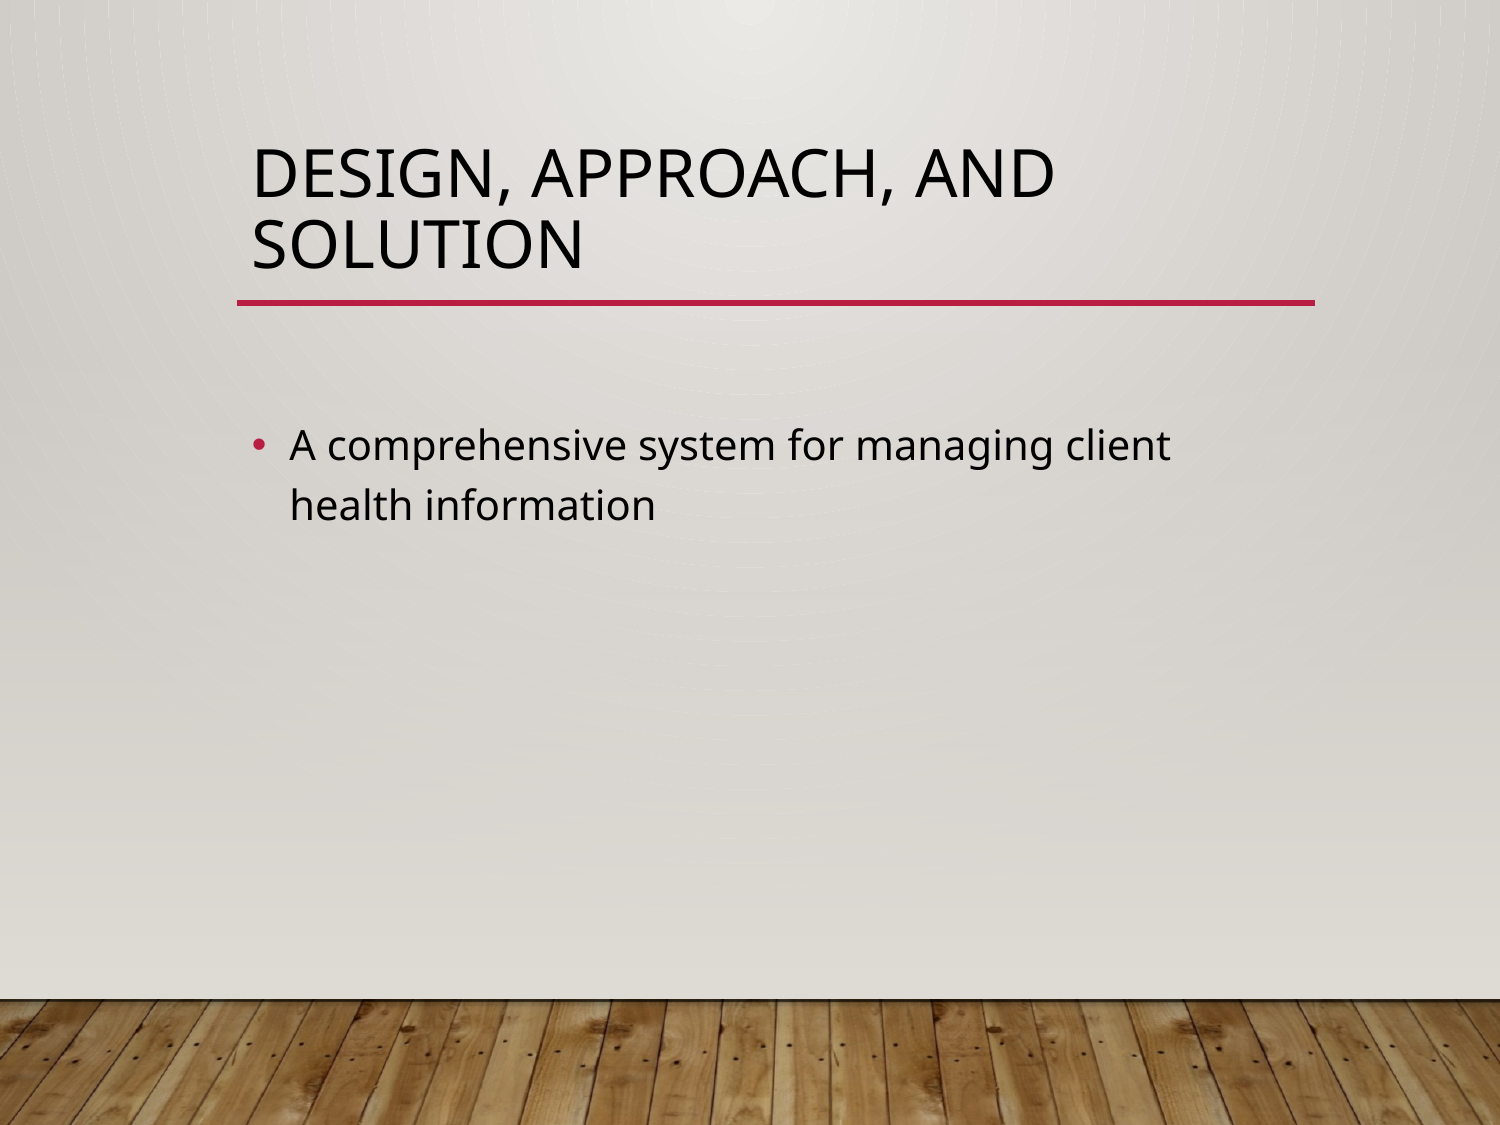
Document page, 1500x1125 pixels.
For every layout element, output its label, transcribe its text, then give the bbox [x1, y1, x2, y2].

title Design, Approach, and Solution [236, 131, 1315, 305]
picture [0, 999, 1500, 1125]
list A comprehensive system for managing client health information [236, 330, 1315, 897]
